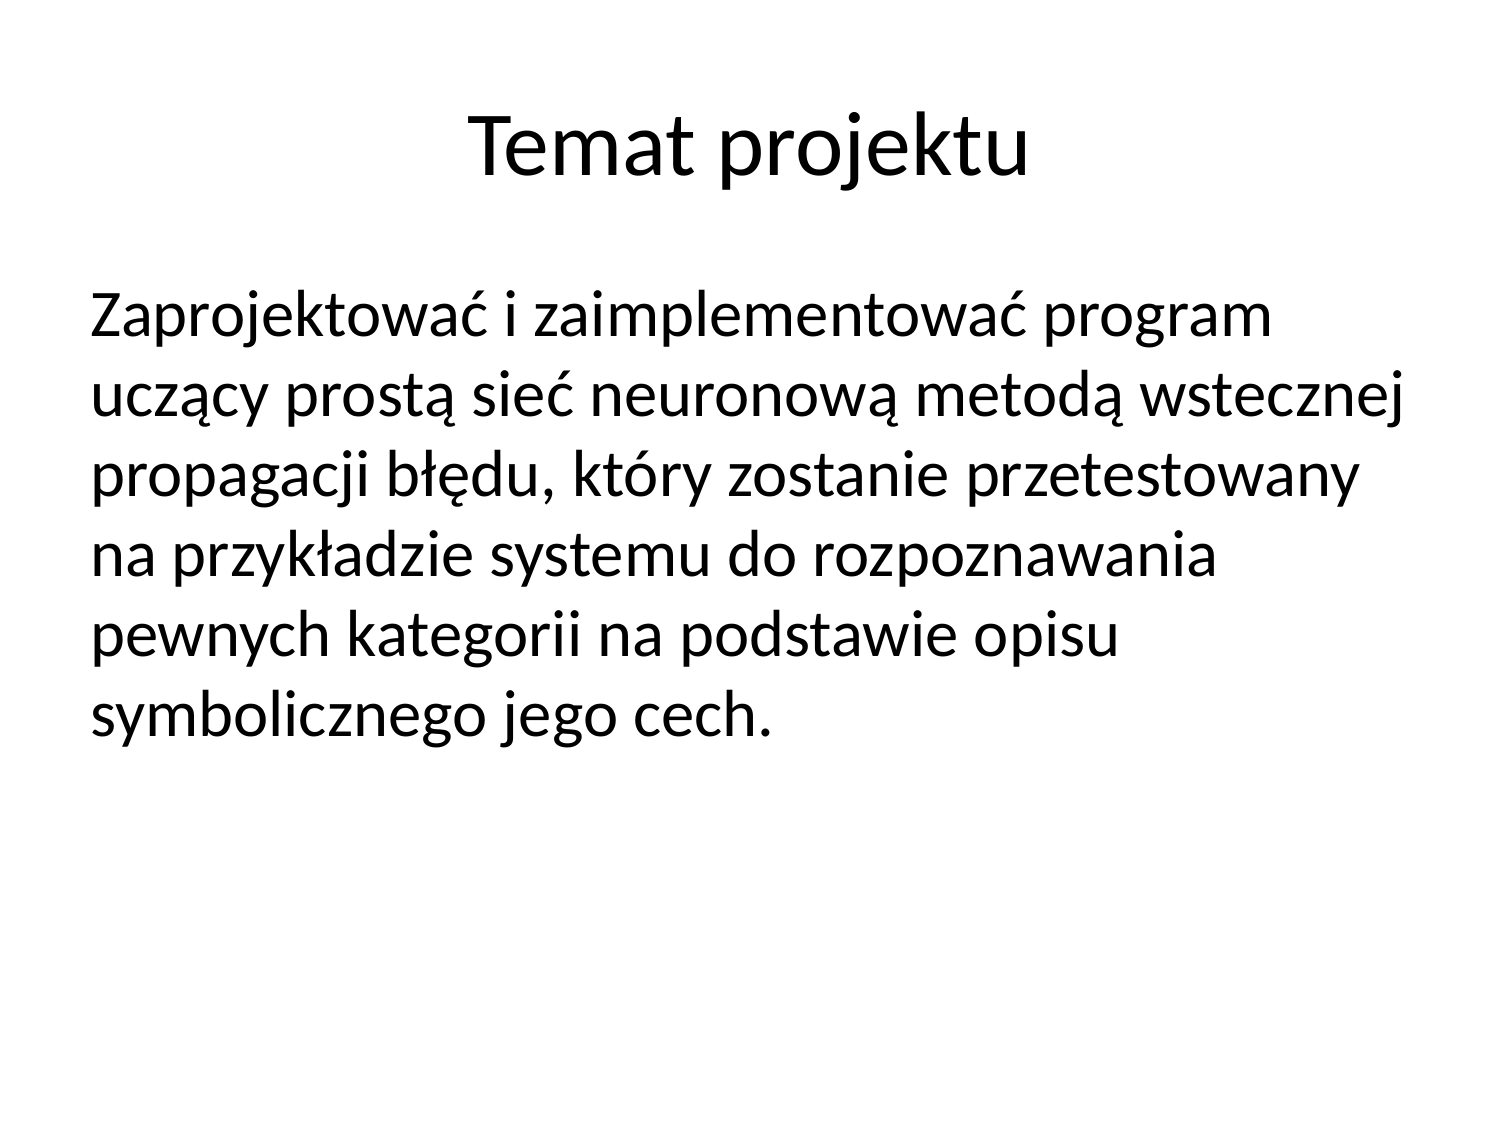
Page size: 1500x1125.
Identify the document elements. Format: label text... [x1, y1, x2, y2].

title Temat projektu [75, 45, 1425, 233]
list Zaprojektować i zaimplementować program uczący prostą sieć neuronową metodą wstecznej propagacji błędu, który zostanie przetestowany na przykładzie systemu do rozpoznawania pewnych kategorii na podstawie opisu symbolicznego jego cech. [75, 262, 1425, 1005]
